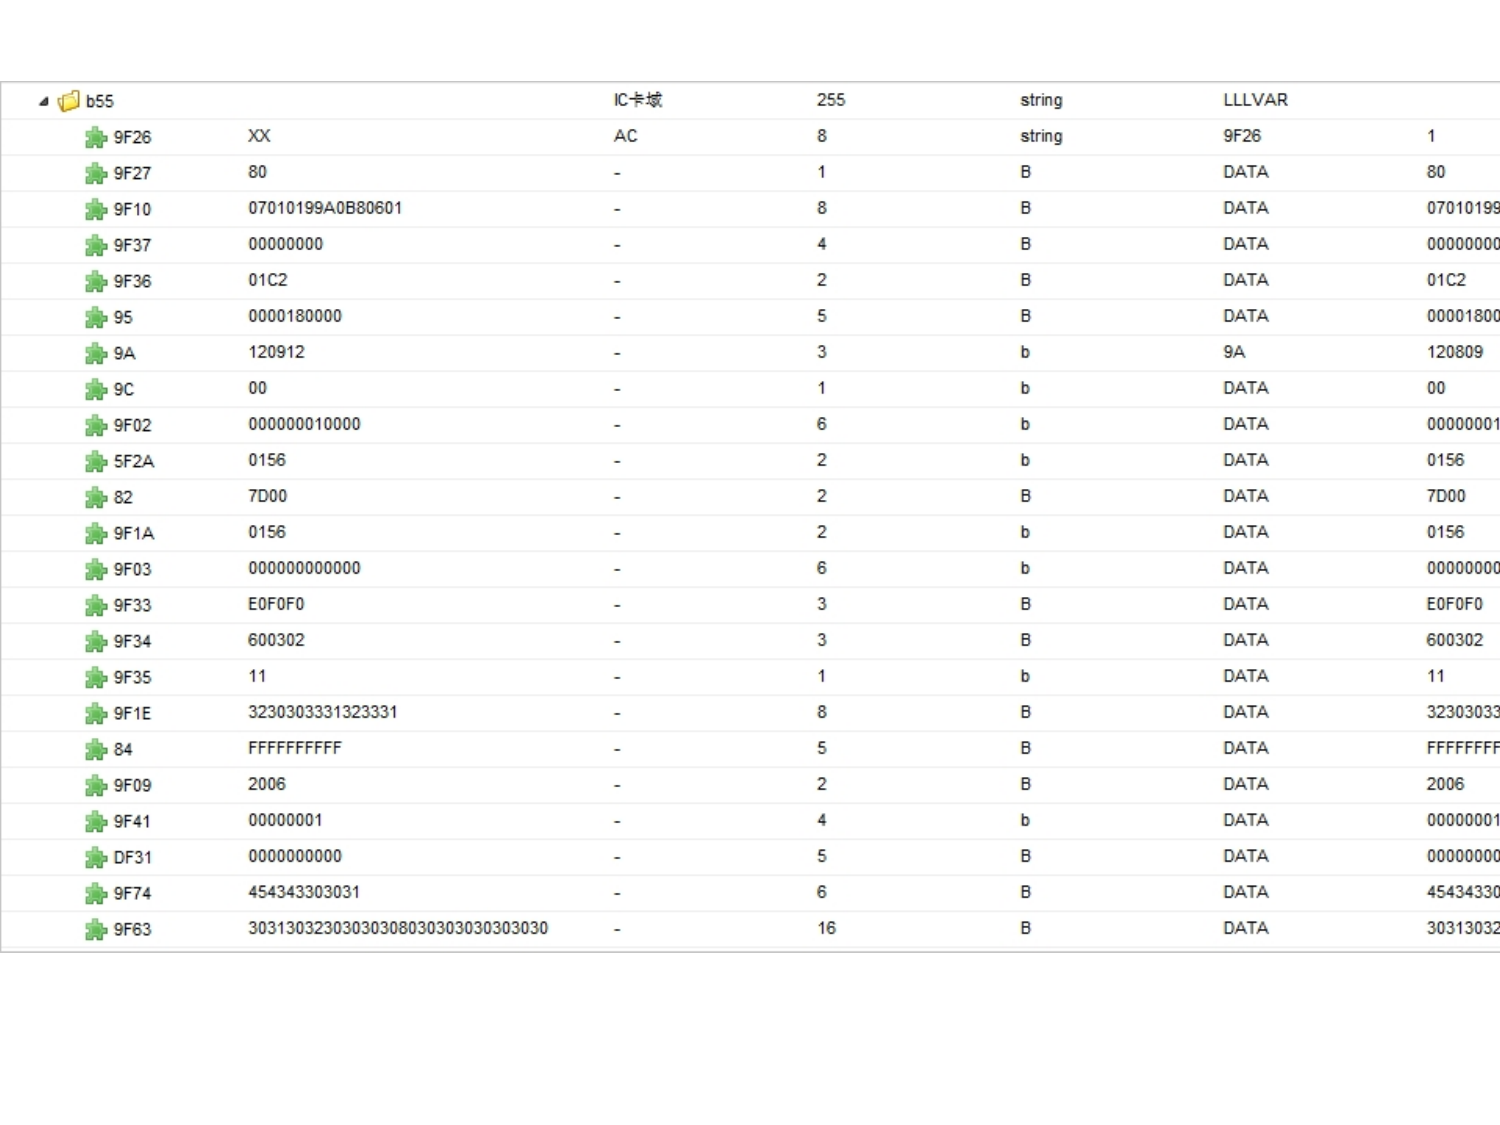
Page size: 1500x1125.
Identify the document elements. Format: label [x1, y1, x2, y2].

picture [0, 81, 1500, 953]
